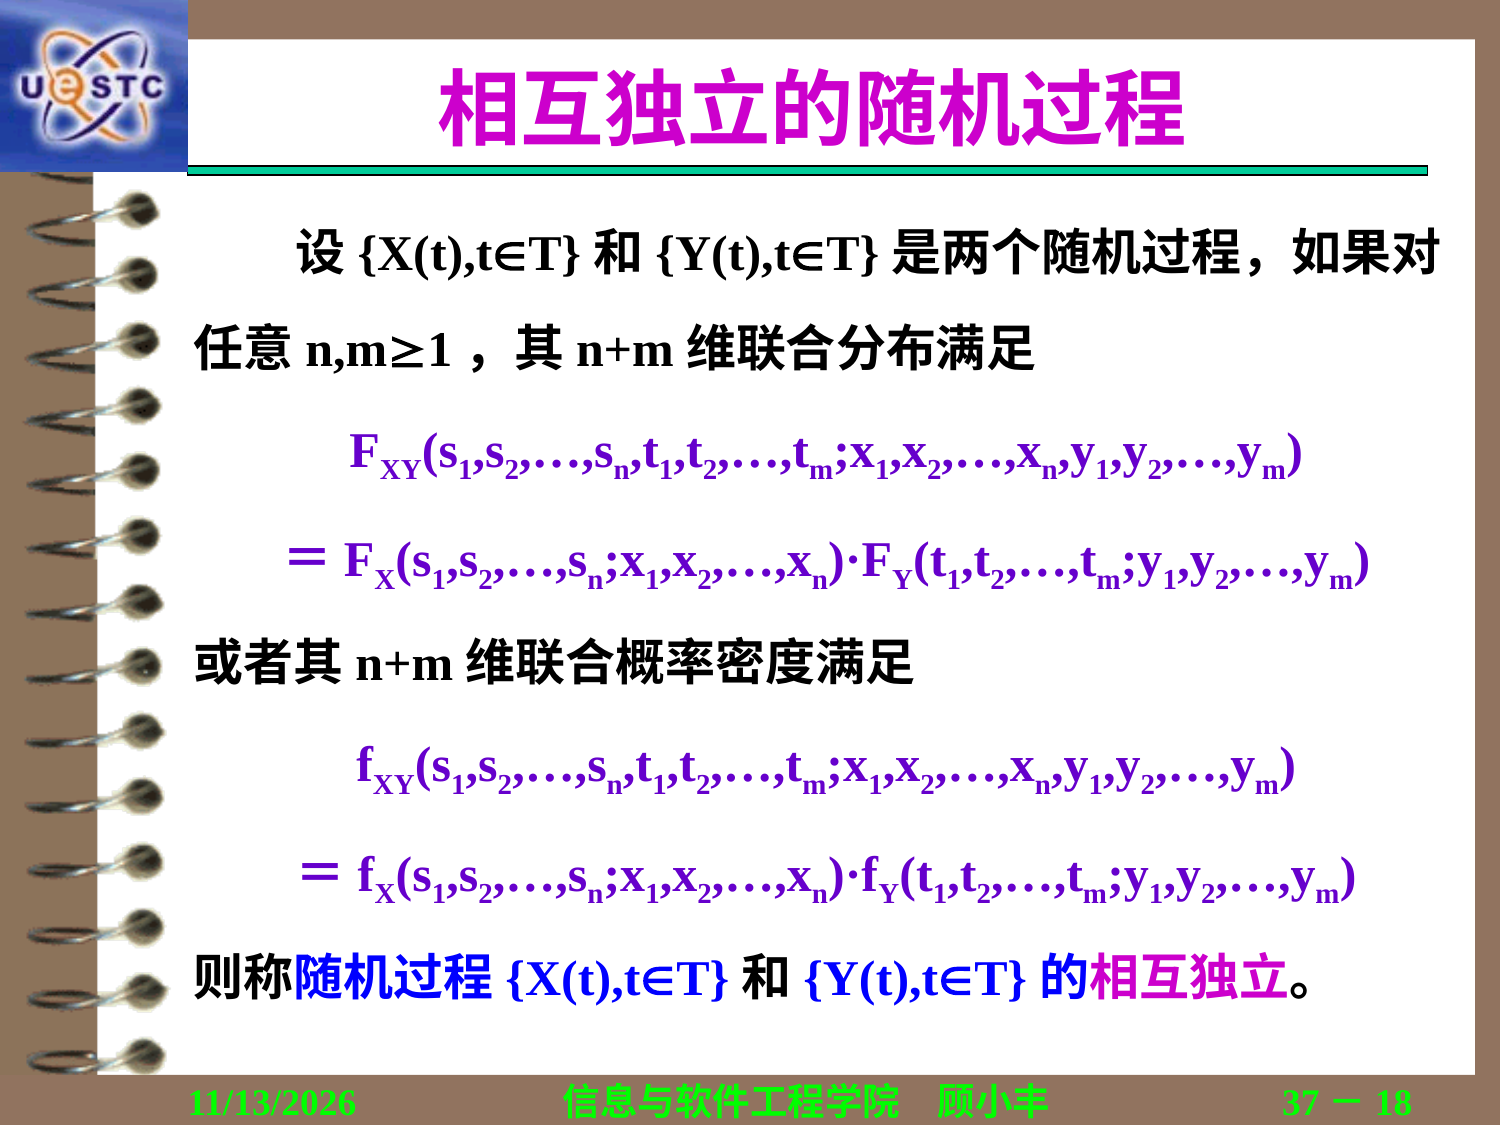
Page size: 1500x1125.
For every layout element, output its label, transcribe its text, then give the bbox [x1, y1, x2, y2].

list 设{X(t),tT}和{Y(t),tT}是两个随机过程，如果对 任意n,m1，其n+m维联合分布满足 FXY(s1,s2,…,sn,t1,t2,…,tm;x1,x2,…,xn,y1,y2,…,ym) ＝FX(s1,s2,…,sn;x1,x2,…,xn)·FY(t1,t2,…,tm;y1,y2,…,ym) 或者其n+m维联合概率密度满足 fXY(s1,s2,…,sn,t1,t2,…,tm;x1,x2,…,xn,y1,y2,…,ym) ＝fX(s1,s2,…,sn;x1,x2,…,xn)·fY(t1,t2,…,tm;y1,y2,…,ym) 则称随机过程{X(t),tT}和{Y(t),tT}的相互独立。 [193, 184, 1459, 952]
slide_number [187, 1077, 462, 1123]
picture [0, 0, 194, 1075]
footer 信息与软件工程学院 顾小丰 [462, 1077, 1151, 1123]
title 相互独立的随机过程 [200, 56, 1425, 157]
slide_number 37－18 [1162, 1077, 1413, 1123]
